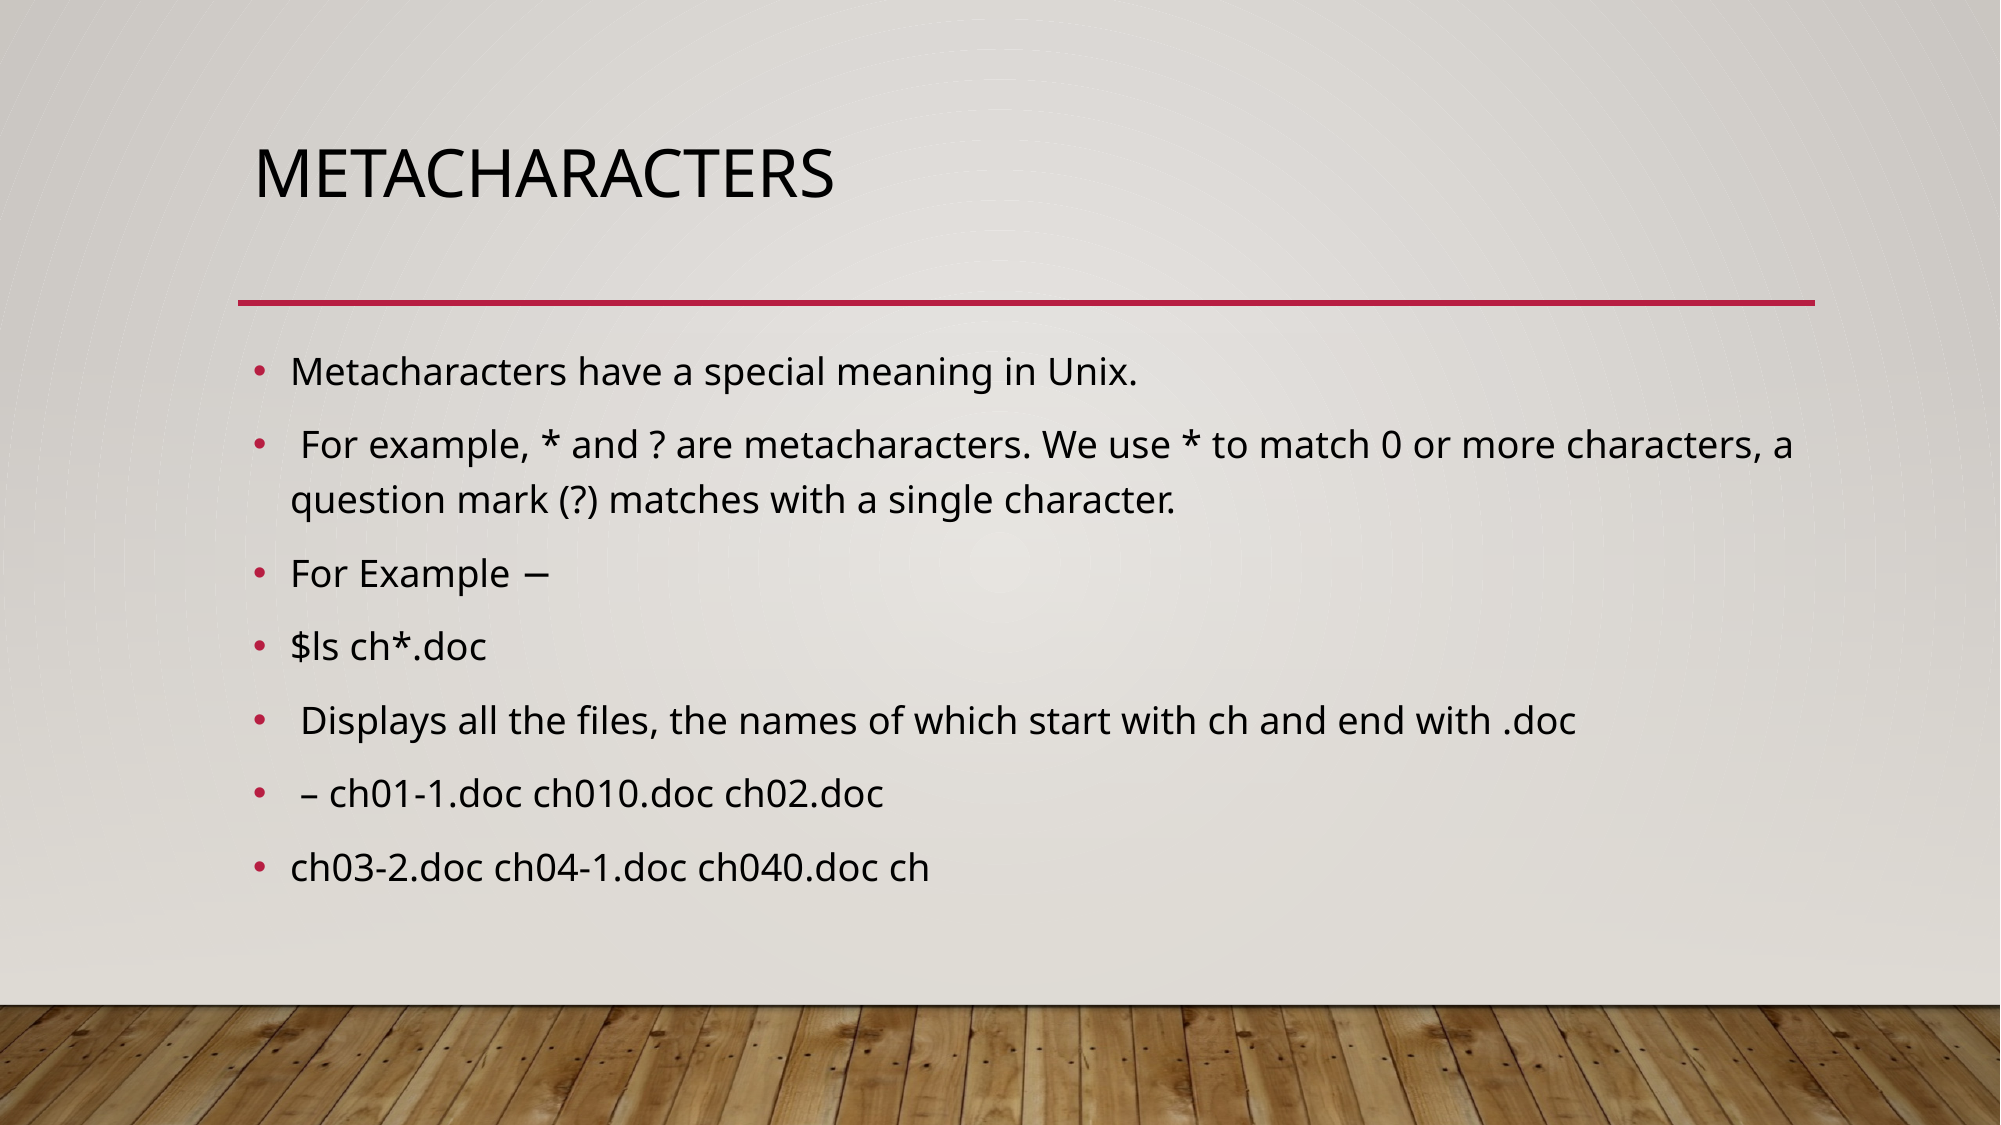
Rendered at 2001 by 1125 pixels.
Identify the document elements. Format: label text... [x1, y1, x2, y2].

picture [0, 1005, 2000, 1125]
title Metacharacters [238, 131, 1814, 305]
list Metacharacters have a special meaning in Unix. For example, * and ? are metacharacters. We use * to match 0 or more characters, a question mark (?) matches with a single character. For Example − $ls ch*.doc Displays all the files, the names of which start with ch and end with .doc – ch01-1.doc ch010.doc ch02.doc ch03-2.doc ch04-1.doc ch040.doc ch [238, 330, 1814, 897]
